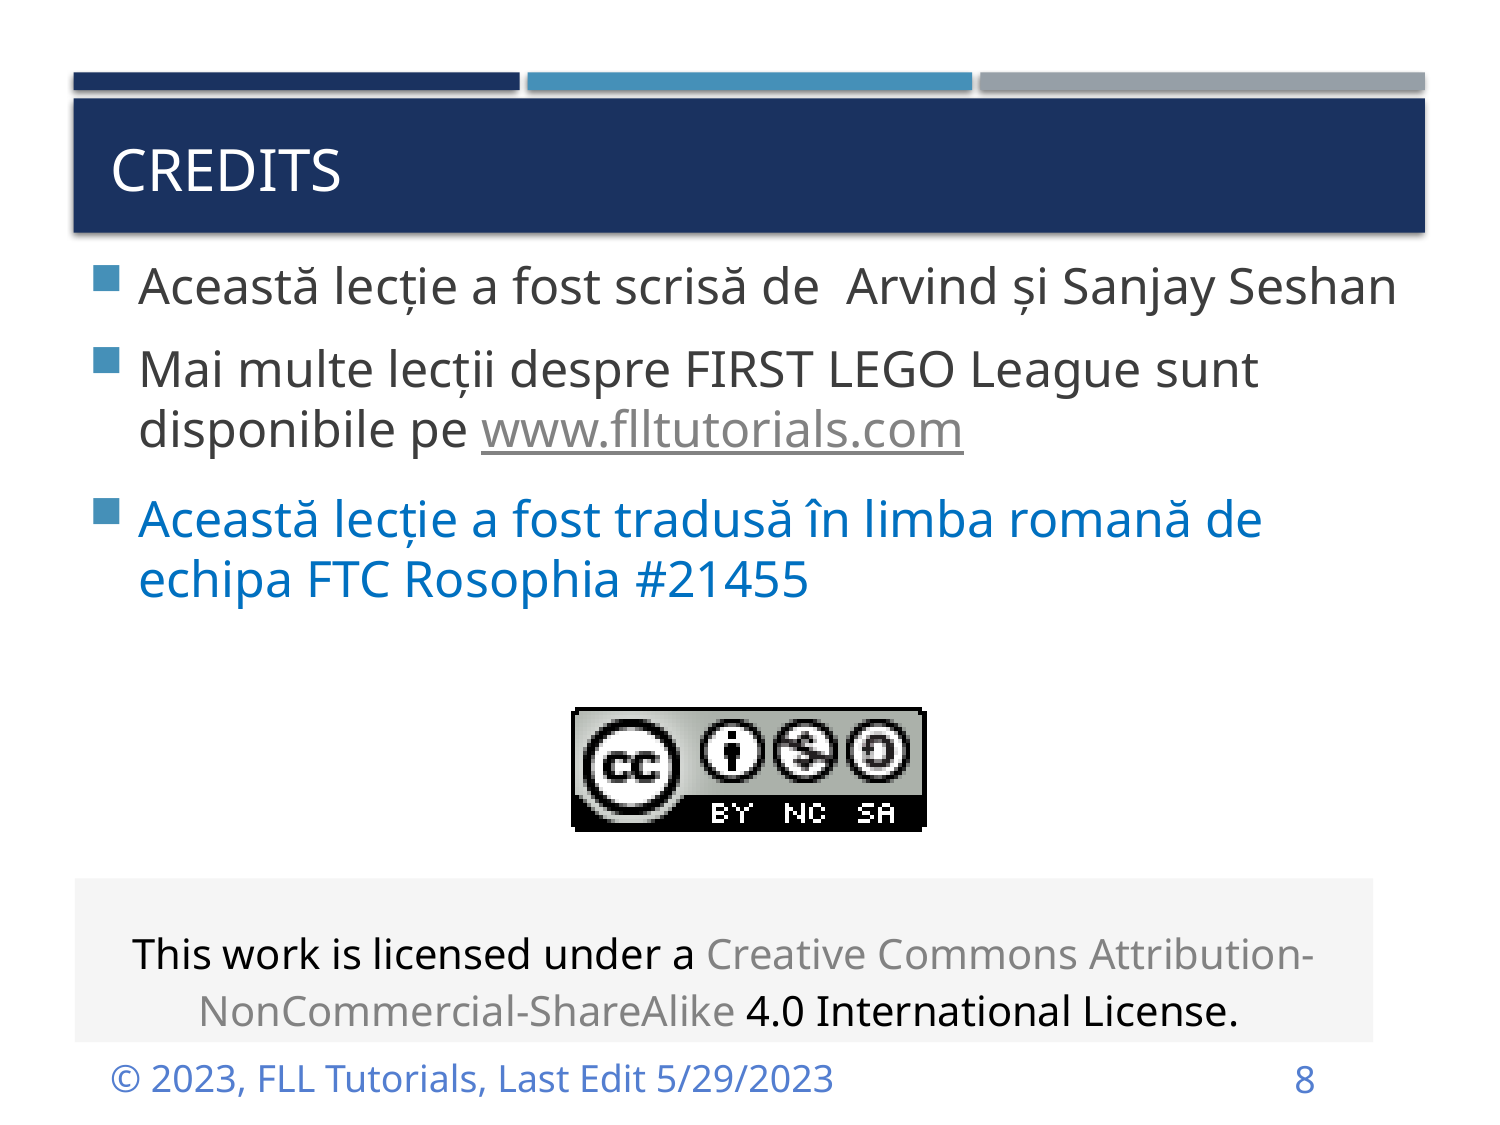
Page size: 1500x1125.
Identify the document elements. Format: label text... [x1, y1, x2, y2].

title Credits [95, 112, 1406, 211]
text_box This work is licensed under a Creative Commons Attribution-NonCommercial-ShareAlike 4.0 International License. [74, 878, 1374, 1043]
list Această lecție a fost scrisă de Arvind și Sanjay Seshan Mai multe lecții despre FIRST LEGO League sunt disponibile pe www.flltutorials.com Această lecție a fost tradusă în limba romană de echipa FTC Rosophia #21455 [73, 246, 1425, 962]
picture [571, 706, 927, 833]
slide_number 8 [1279, 1048, 1406, 1109]
footer © 2023, FLL Tutorials, Last Edit 5/29/2023 [95, 1047, 895, 1108]
